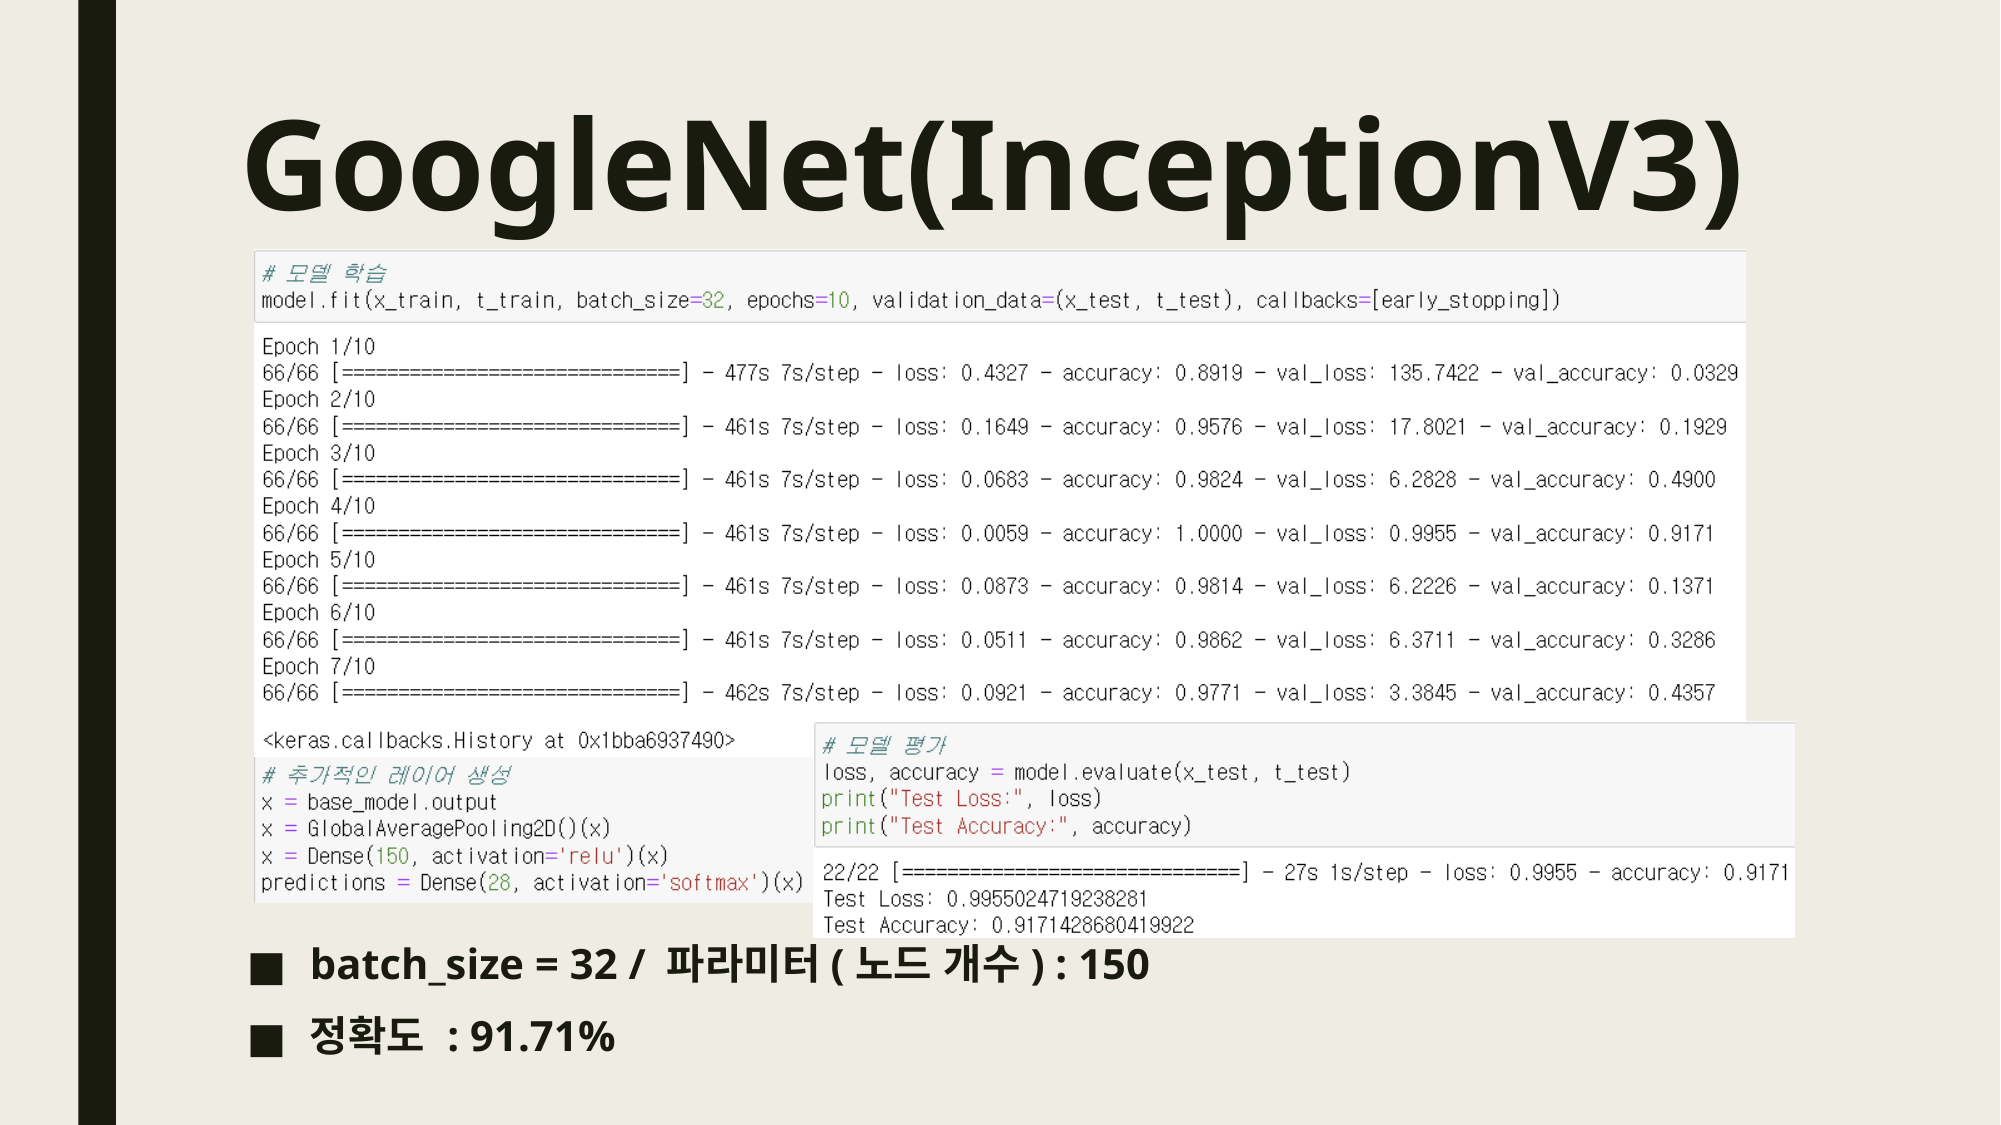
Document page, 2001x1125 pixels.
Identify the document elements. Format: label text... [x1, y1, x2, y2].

title GoogleNet(InceptionV3) [225, 95, 1800, 340]
list batch_size = 32 / 파라미터(노드 개수) : 150 정확도 : 91.71% [231, 934, 1807, 1112]
picture [254, 249, 1796, 938]
